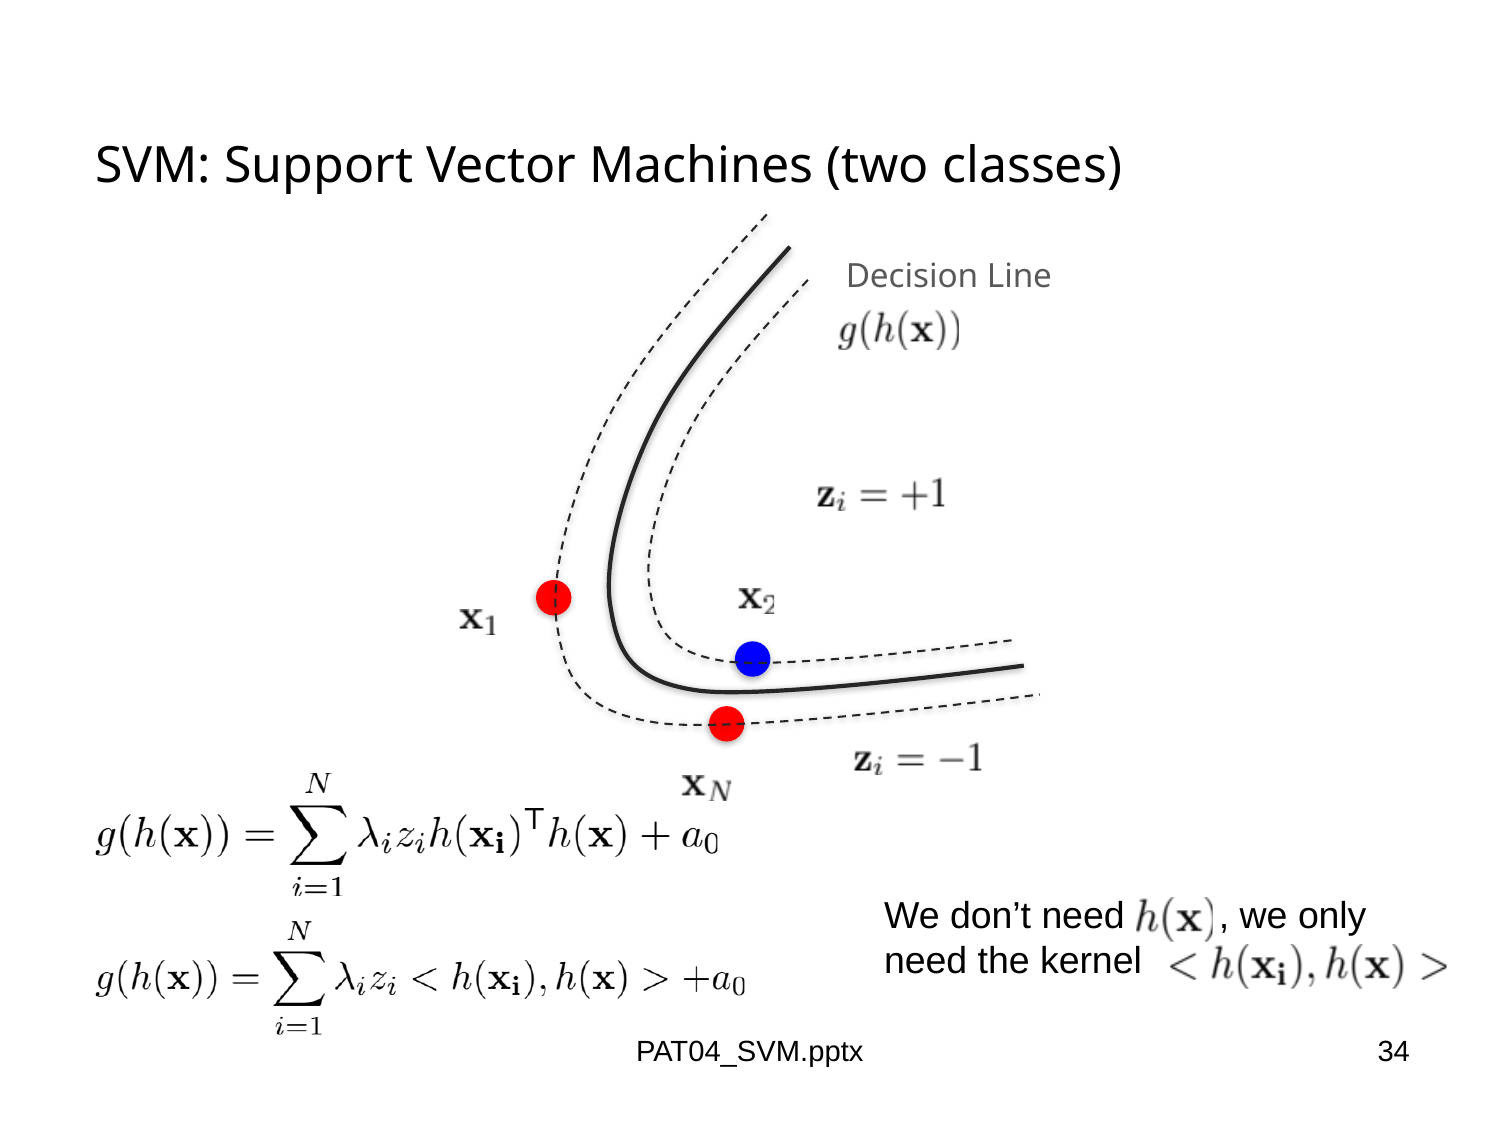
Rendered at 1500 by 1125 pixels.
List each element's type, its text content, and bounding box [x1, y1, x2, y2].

picture [816, 476, 945, 511]
picture [95, 772, 732, 897]
picture [853, 741, 982, 776]
slide_number 34 [1074, 1024, 1426, 1103]
picture [837, 310, 959, 351]
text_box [535, 579, 745, 742]
footer PAT04_SVM.pptx [512, 1024, 988, 1103]
text_box SVM: Support Vector Machines (two classes) [80, 125, 1138, 201]
text_box Decision Line [831, 246, 1068, 302]
picture [459, 609, 496, 635]
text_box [869, 883, 1447, 991]
picture [95, 921, 745, 1035]
picture [738, 588, 775, 614]
text_box [554, 213, 1040, 726]
